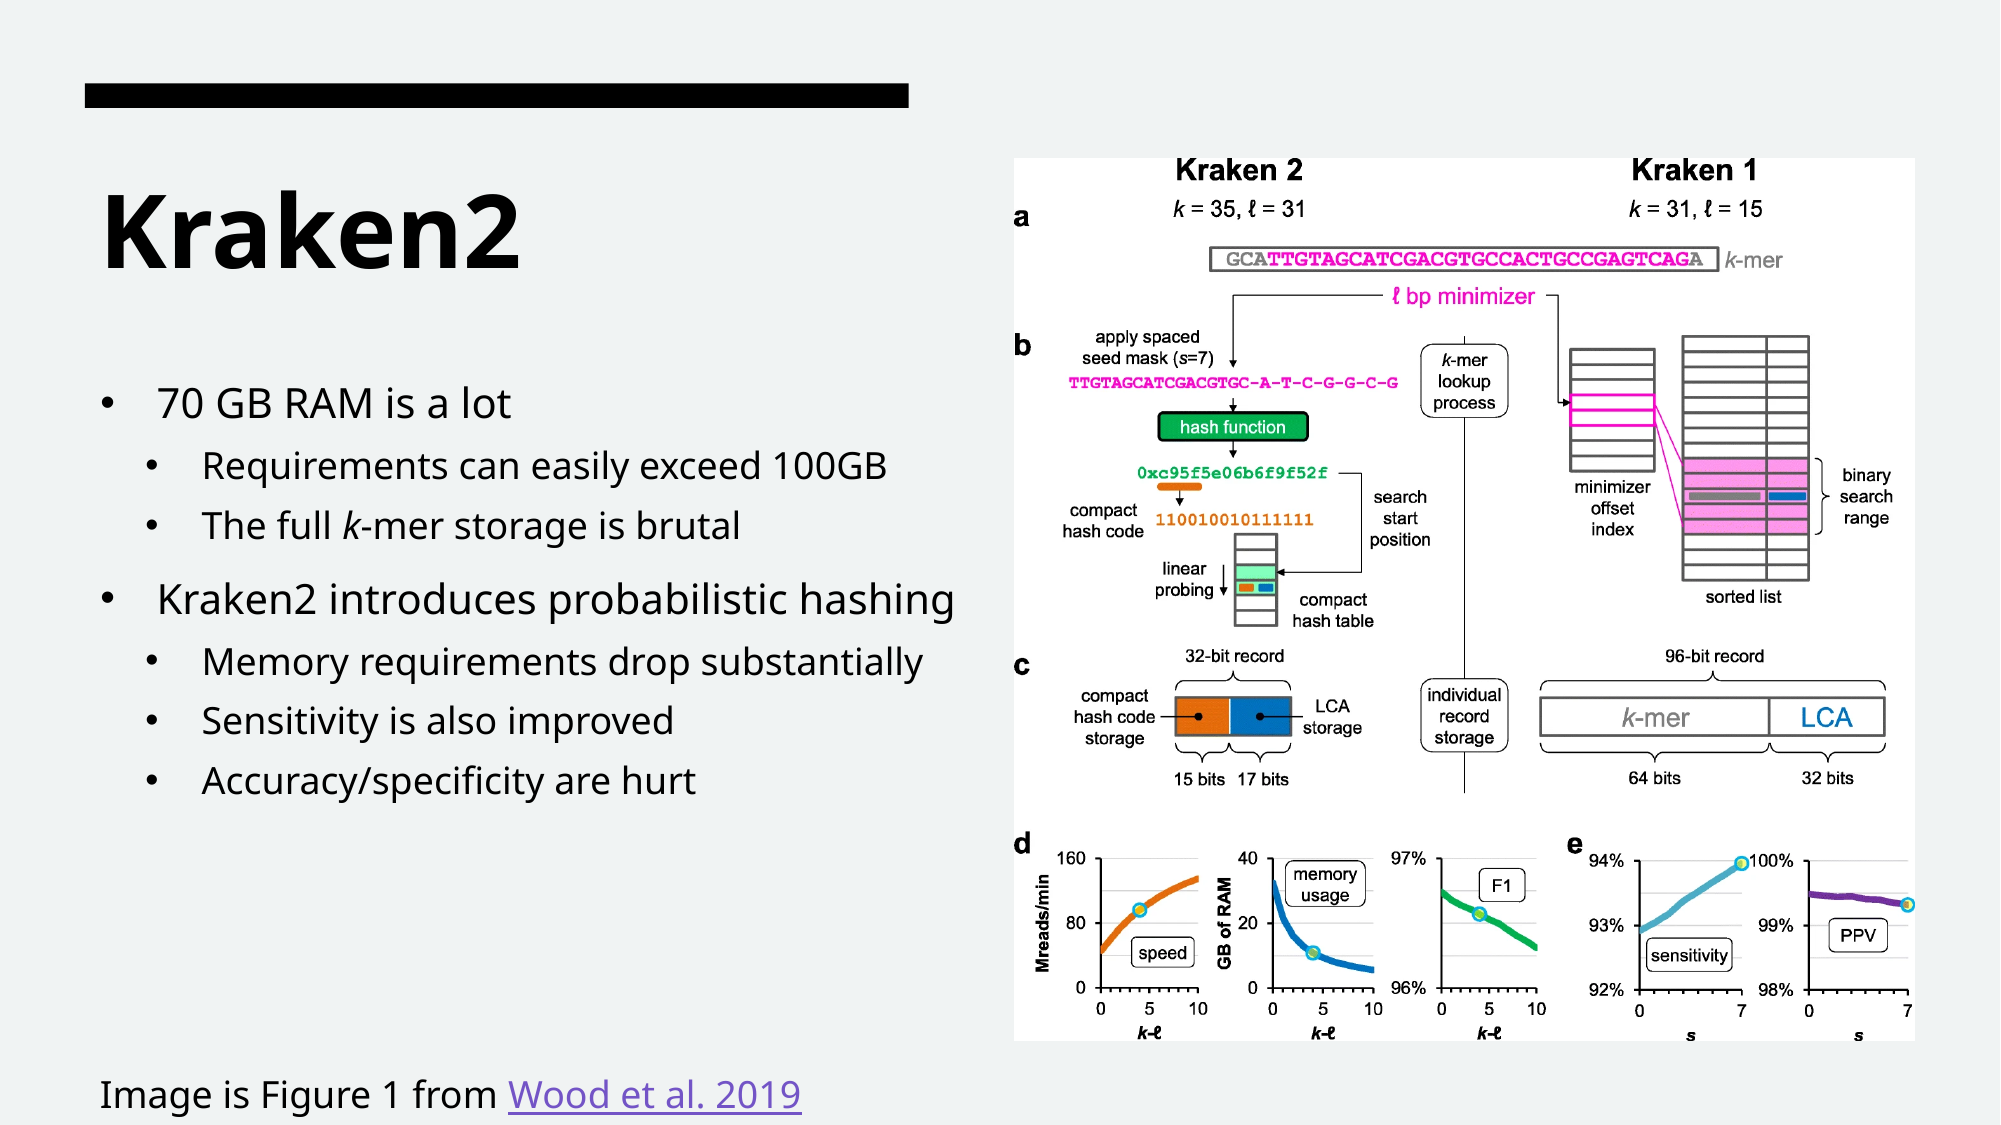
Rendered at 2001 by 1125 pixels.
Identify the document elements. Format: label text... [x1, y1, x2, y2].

text_box Image is Figure 1 from Wood et al. 2019 [85, 1063, 901, 1125]
title Kraken2 [84, 159, 1014, 341]
list 70 GB RAM is a lot Requirements can easily exceed 100GB The full k-mer storage is brutal Kraken2 introduces probabilistic hashing Memory requirements drop substantially Sensitivity is also improved Accuracy/specificity are hurt [85, 364, 1001, 958]
picture [1014, 158, 1915, 1041]
picture [1903, 900, 1912, 909]
